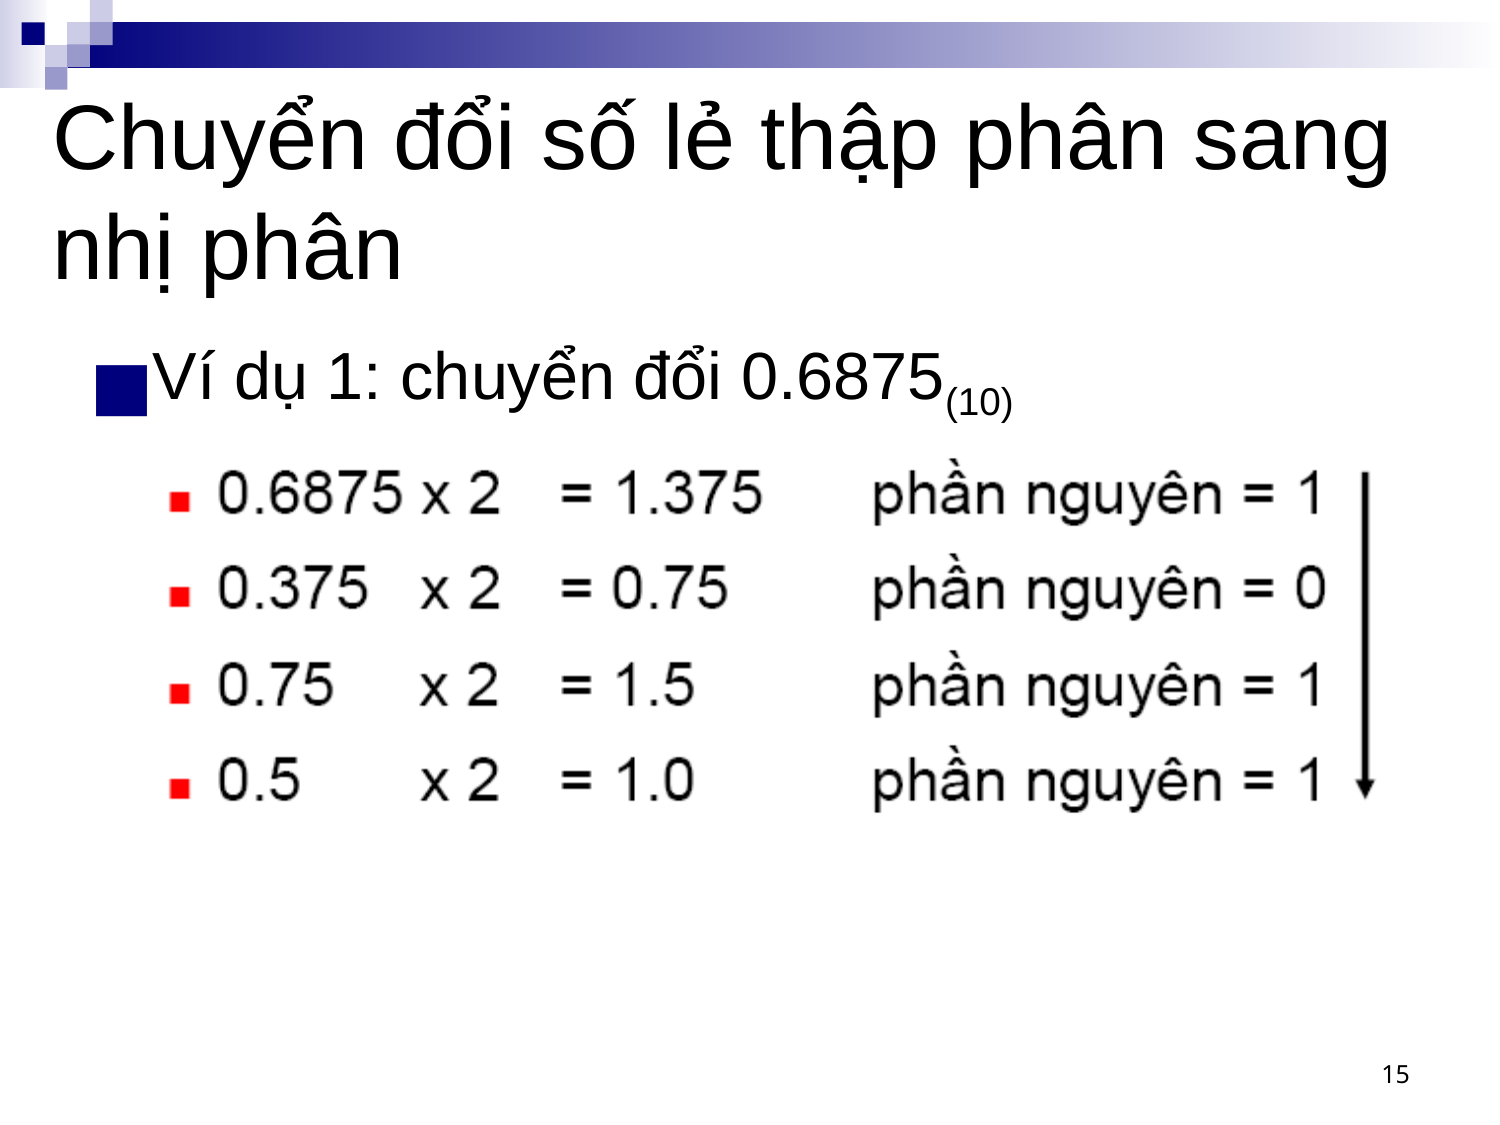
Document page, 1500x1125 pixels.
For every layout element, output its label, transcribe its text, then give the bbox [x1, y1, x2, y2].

picture [149, 449, 1401, 821]
slide_number ‹#› [1074, 1025, 1425, 1100]
title Chuyển đổi số lẻ thập phân sang nhị phân [37, 75, 1475, 300]
list Ví dụ 1: chuyển đổi 0.6875(10) Kết quả : 0.6875(10)= 0.1011(2) [75, 324, 1463, 1050]
